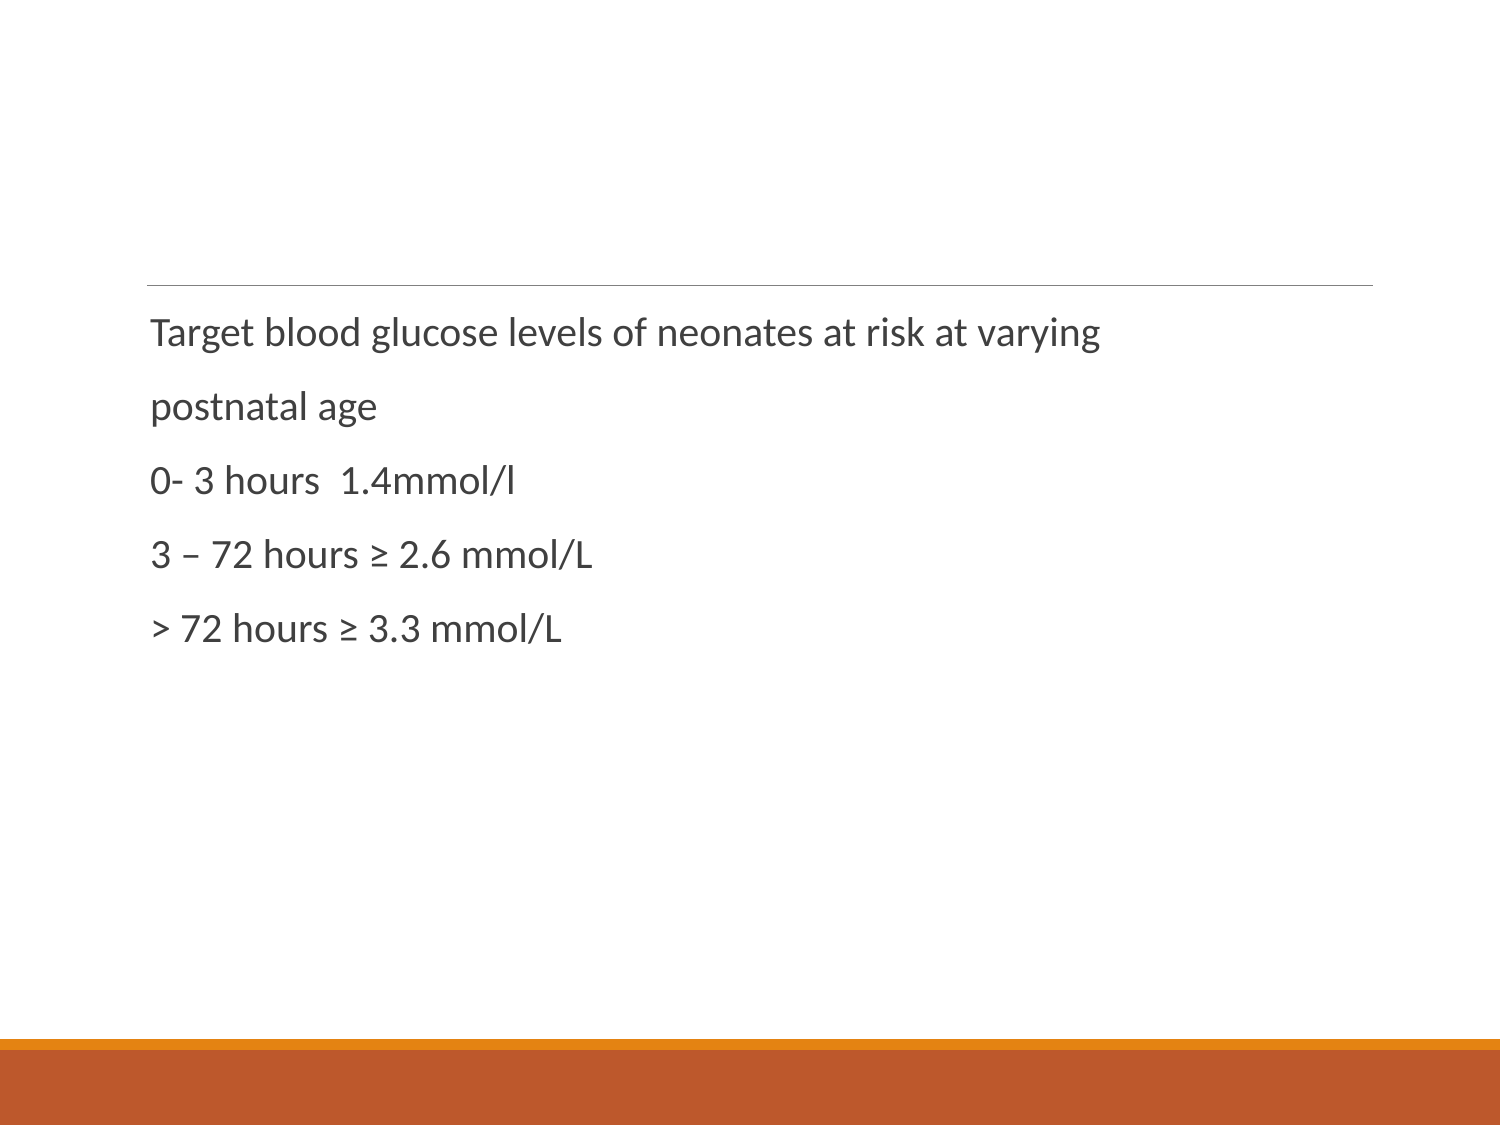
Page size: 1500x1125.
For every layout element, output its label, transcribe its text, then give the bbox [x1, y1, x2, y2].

list Target blood glucose levels of neonates at risk at varying postnatal age 0- 3 hours 1.4mmol/l 3 – 72 hours ≥ 2.6 mmol/L > 72 hours ≥ 3.3 mmol/L [135, 302, 1373, 963]
